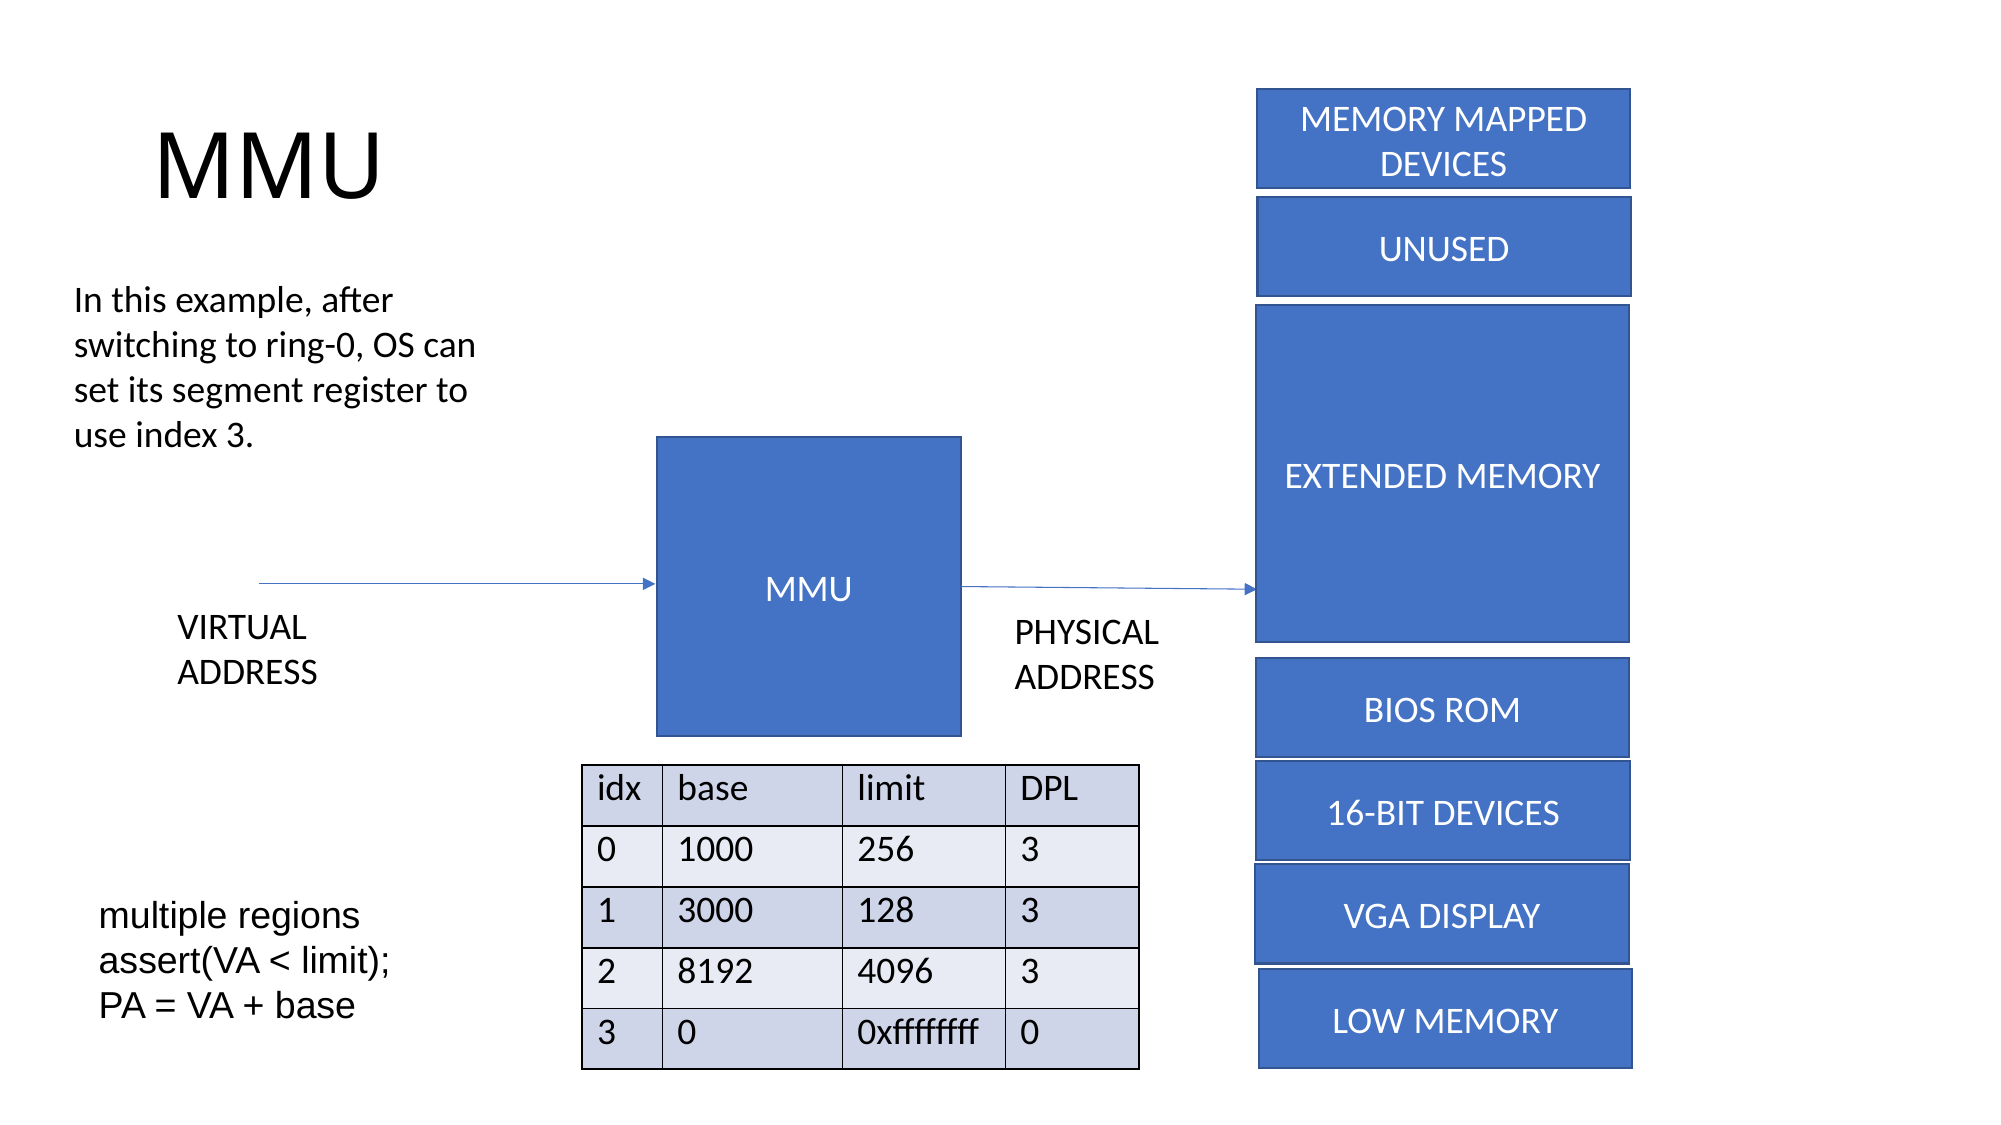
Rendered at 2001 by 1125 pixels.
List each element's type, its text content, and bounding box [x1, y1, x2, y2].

text_box multiple regions assert(VA < limit); PA = VA + base [83, 883, 650, 1034]
table_cell 1000 [663, 827, 842, 886]
table_cell 128 [843, 888, 1005, 947]
text_box MMU [656, 436, 962, 737]
table_header limit [843, 766, 1005, 825]
text_box In this example, after switching to ring-0, OS can set its segment register to use index 3. [58, 267, 517, 463]
text_box VGA DISPLAY [1254, 863, 1630, 965]
title MMU [137, 59, 1863, 278]
table_cell 0 [663, 1009, 842, 1068]
table_cell 2 [650, 949, 662, 1008]
text_box VIRTUAL ADDRESS [162, 594, 491, 700]
text_box UNUSED [1256, 196, 1632, 297]
table_cell 1 [650, 888, 662, 947]
table_cell 3 [583, 1009, 662, 1068]
table_cell 3 [1006, 827, 1138, 886]
table_cell 3000 [663, 888, 842, 947]
text_box MEMORY MAPPED DEVICES [1256, 88, 1631, 189]
text_box 16-BIT DEVICES [1255, 760, 1631, 861]
table_cell 256 [843, 827, 1005, 886]
table_cell 3 [1006, 888, 1138, 947]
table_cell 0xffffffff [843, 1009, 1005, 1068]
table_cell 8192 [663, 949, 842, 1008]
text_box PHYSICAL ADDRESS [999, 599, 1329, 705]
table_cell 0 [583, 827, 662, 886]
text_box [960, 586, 1258, 590]
text_box EXTENDED MEMORY [1255, 304, 1630, 643]
table_header DPL [1006, 766, 1138, 825]
table_cell 0 [1006, 1009, 1138, 1068]
text_box BIOS ROM [1255, 657, 1630, 758]
table_header base [663, 766, 842, 825]
text_box LOW MEMORY [1258, 968, 1633, 1069]
table_header idx [583, 766, 662, 825]
table_cell 4096 [843, 949, 1005, 1008]
table_cell 3 [1006, 949, 1138, 1008]
